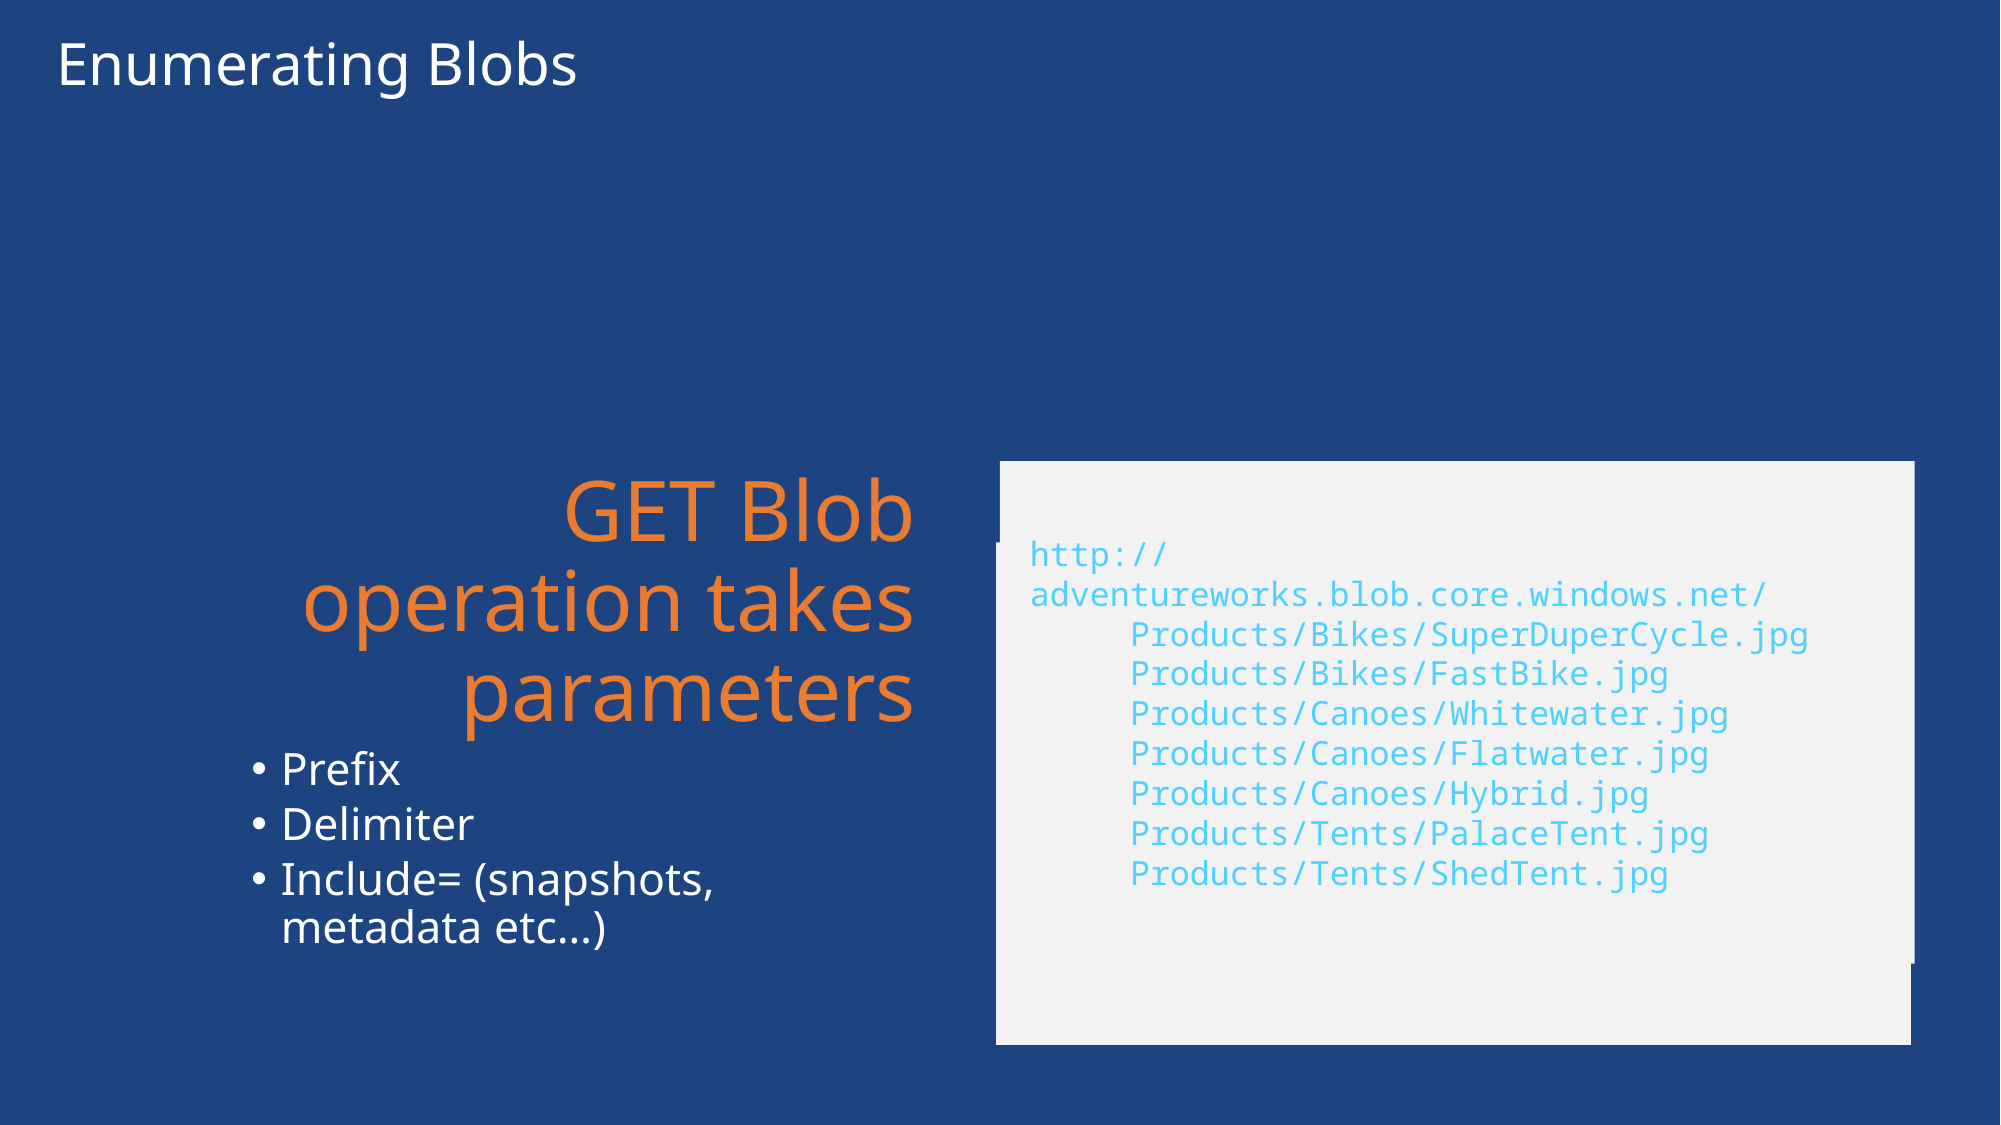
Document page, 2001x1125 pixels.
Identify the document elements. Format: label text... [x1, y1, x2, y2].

text_box GET http://.../products?comp=list&prefix=Tents&delimiter=/ <Blob>Tents/PalaceTent.wmv</Blob> <Blob>Tents/ShedTent.wmv</Blob> [995, 541, 1912, 1046]
list GET Blob operation takes parameters Prefix Delimiter Include= (snapshots, metadata etc…) [177, 458, 932, 964]
title Enumerating Blobs [0, 0, 2000, 134]
text_box http://adventureworks.blob.core.windows.net/ Products/Bikes/SuperDuperCycle.jpg Products/Bikes/FastBike.jpg Products/Canoes/Whitewater.jpg Products/Canoes/Flatwater.jpg Products/Canoes/Hybrid.jpg Products/Tents/PalaceTent.jpg Products/Tents/ShedTent.jpg [999, 460, 1916, 965]
